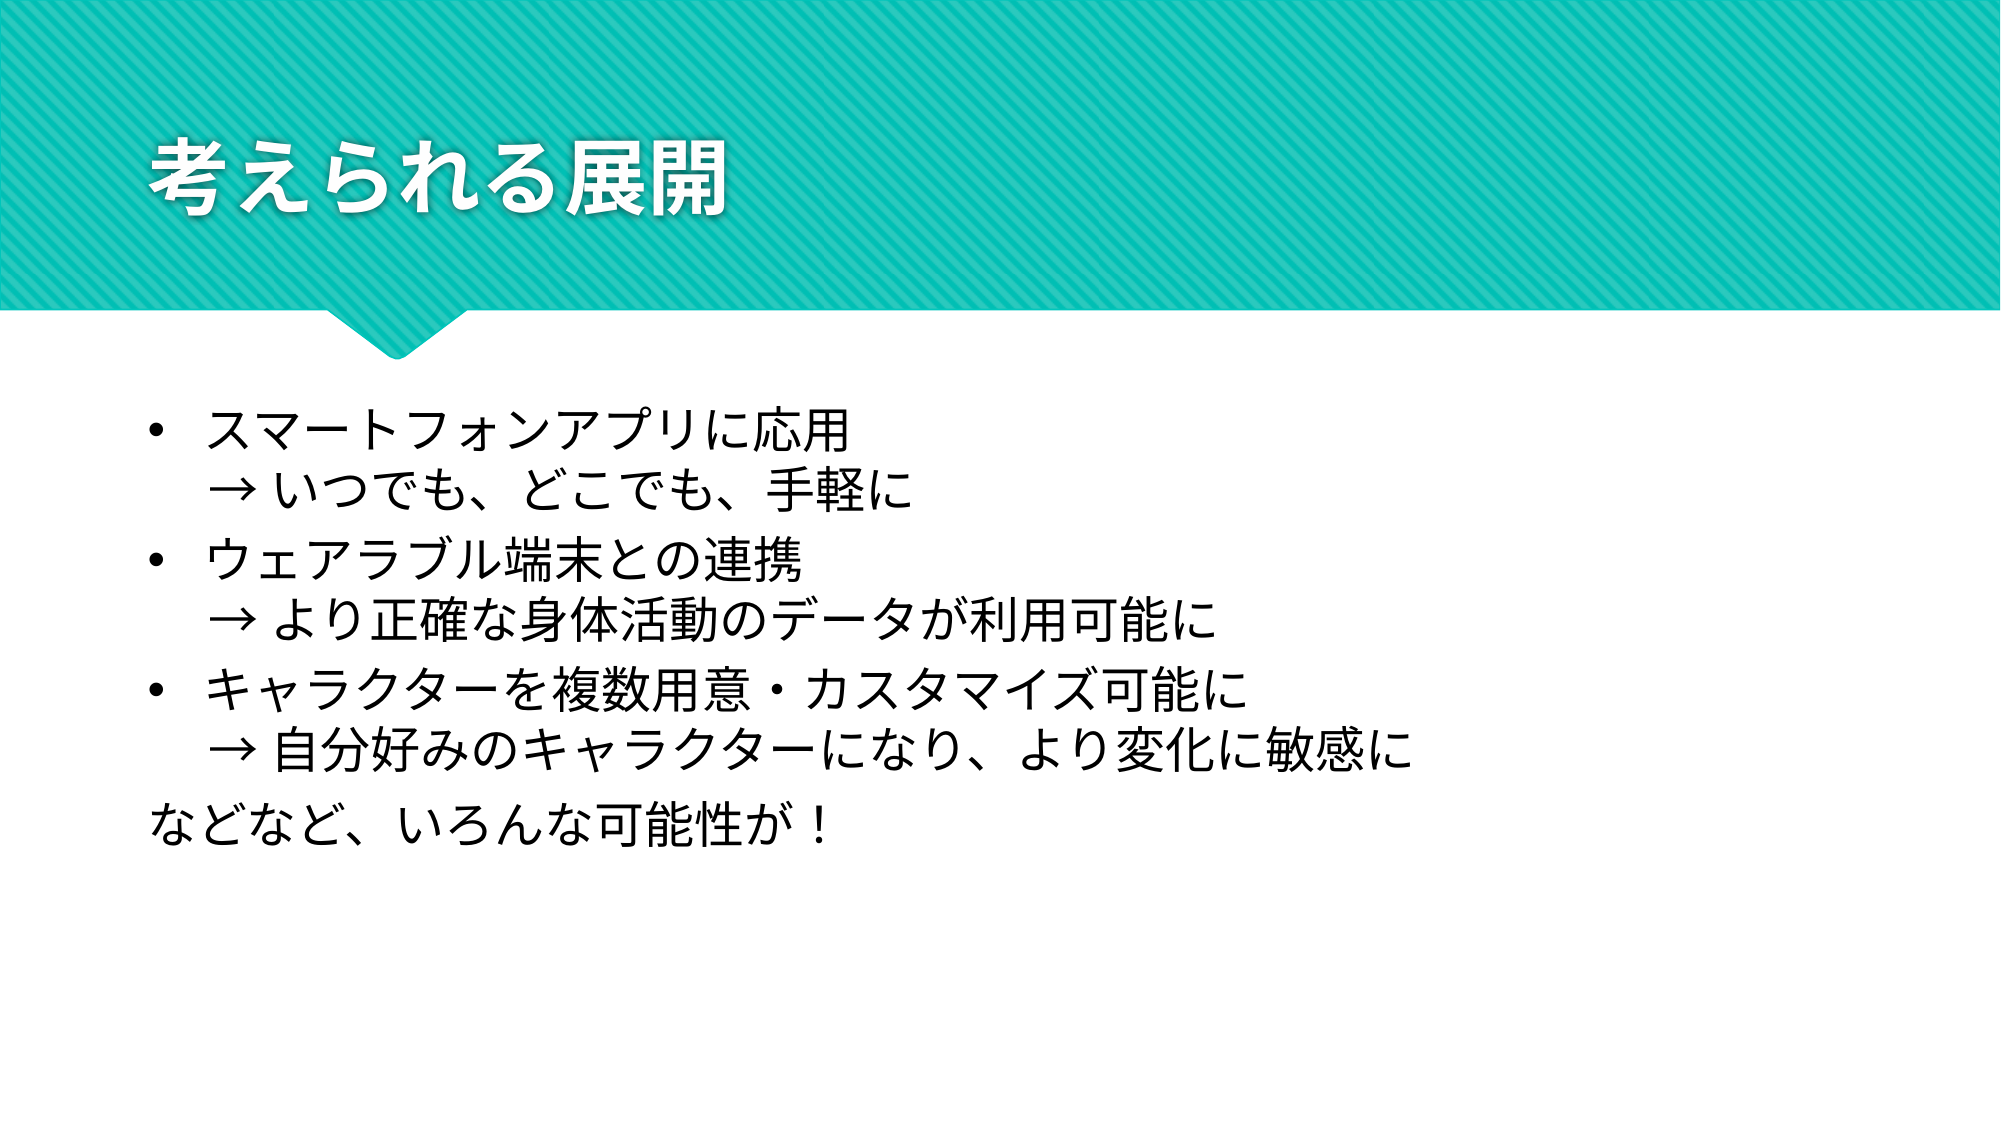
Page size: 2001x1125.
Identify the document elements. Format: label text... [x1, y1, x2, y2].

text_box スマートフォンアプリに応用 → いつでも、どこでも、手軽に ウェアラブル端末との連携 → より正確な身体活動のデータが利用可能に キャラクターを複数用意・カスタマイズ可能に → 自分好みのキャラクターになり、より変化に敏感に などなど、いろんな可能性が！ [132, 391, 1868, 862]
title 考えられる展開 [132, 73, 1868, 233]
